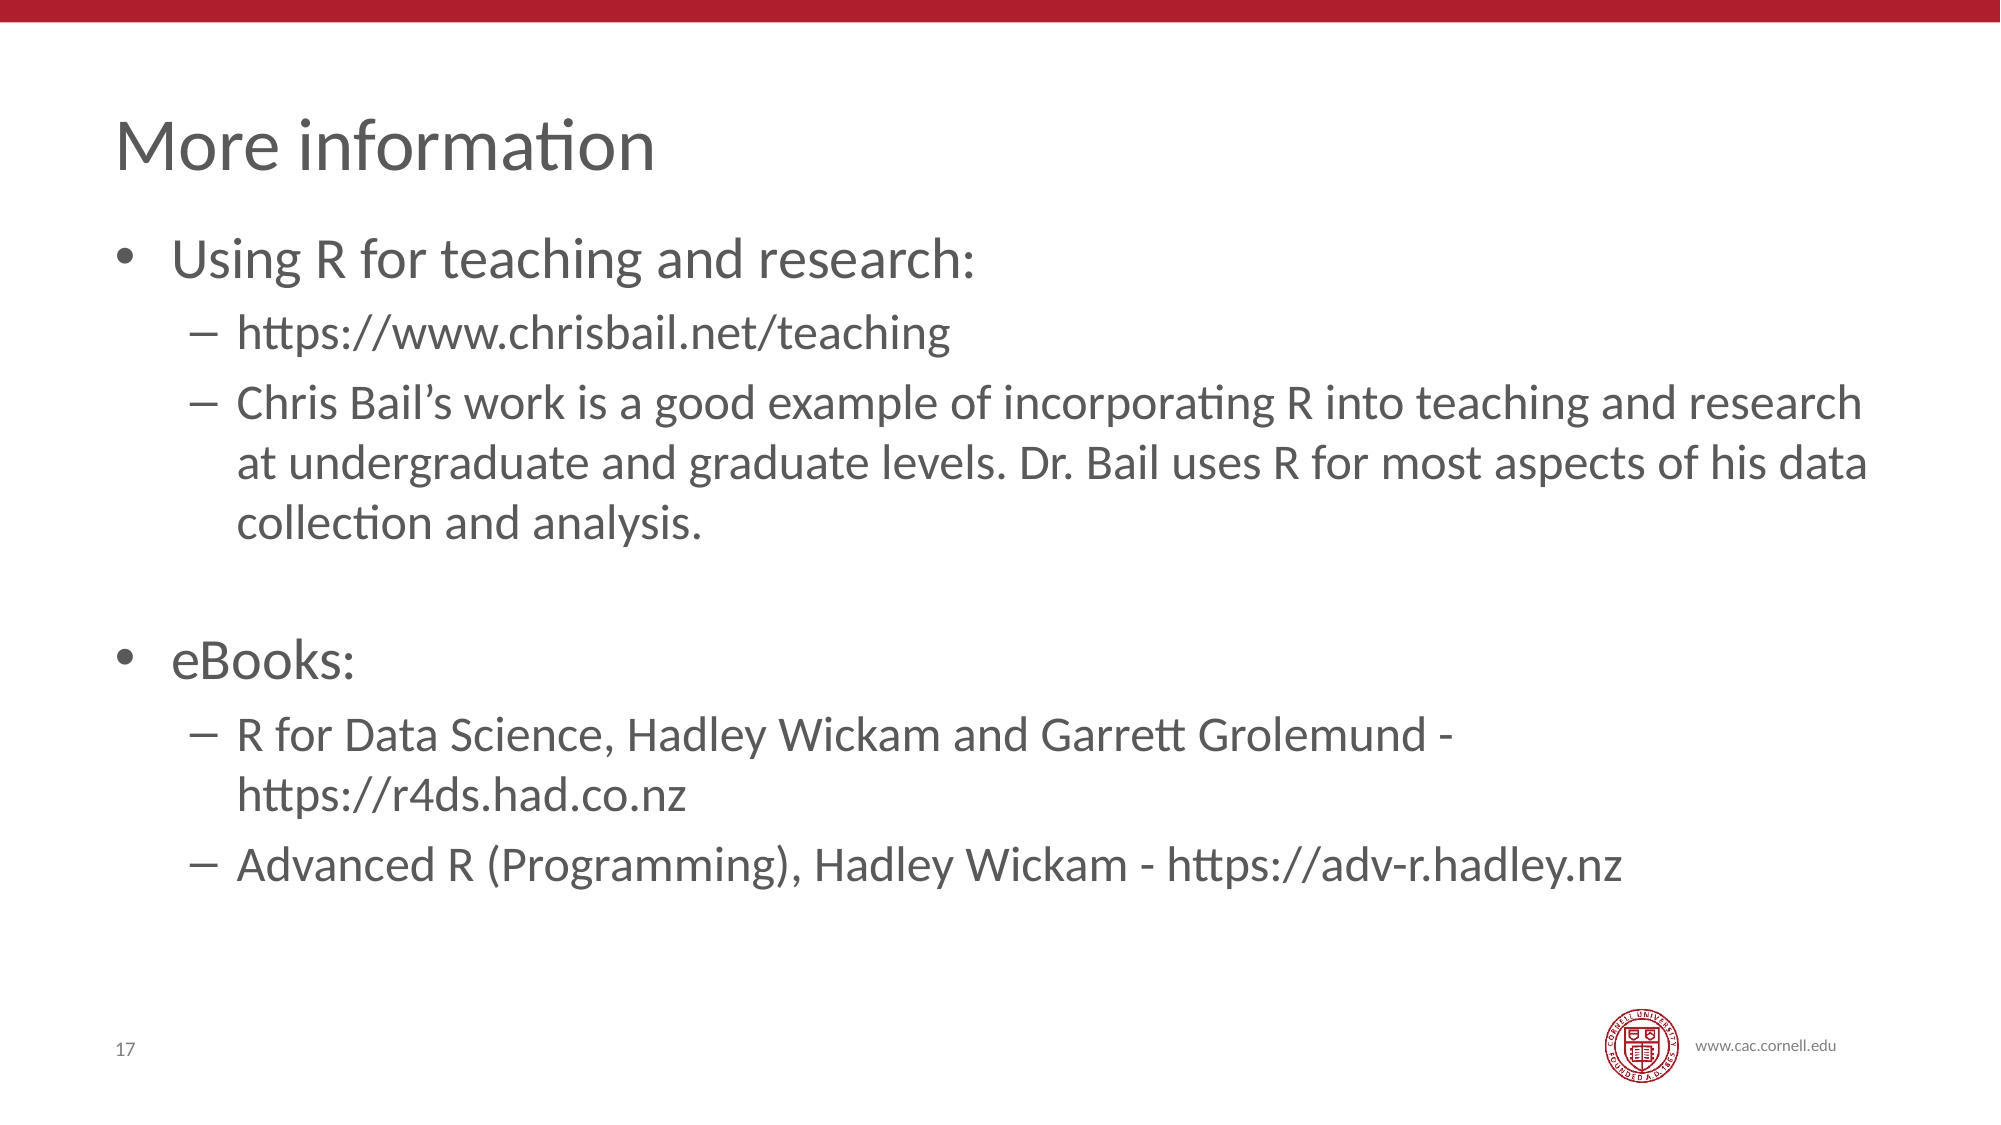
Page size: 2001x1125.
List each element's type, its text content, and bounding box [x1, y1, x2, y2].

title More information [99, 87, 1900, 193]
list Using R for teaching and research: https://www.chrisbail.net/teaching Chris Bail’s work is a good example of incorporating R into teaching and research at undergraduate and graduate levels. Dr. Bail uses R for most aspects of his data collection and analysis. eBooks: R for Data Science, Hadley Wickam and Garrett Grolemund - https://r4ds.had.co.nz Advanced R (Programming), Hadley Wickam - https://adv-r.hadley.nz [99, 212, 1900, 988]
picture [1602, 1007, 1681, 1084]
slide_number 17 [99, 1028, 567, 1089]
